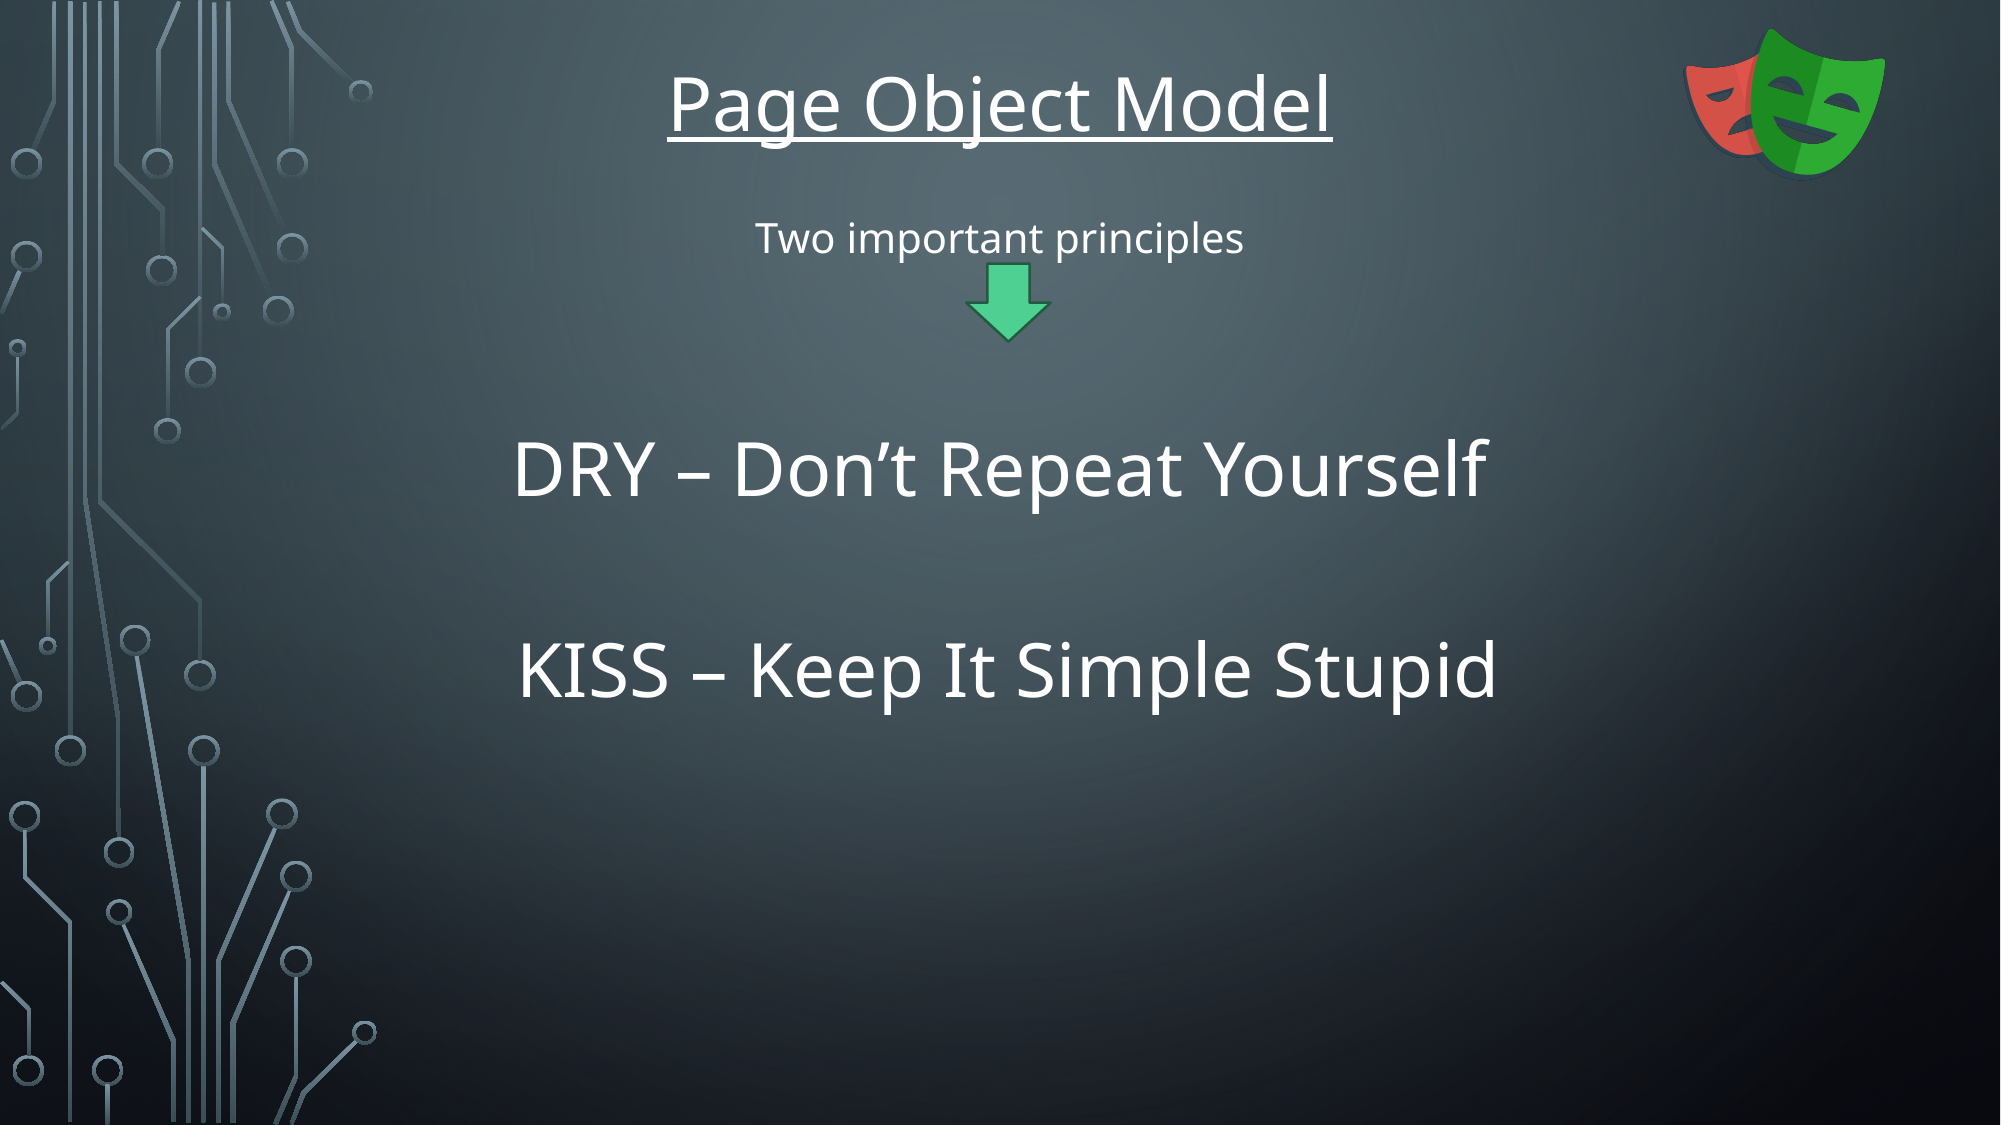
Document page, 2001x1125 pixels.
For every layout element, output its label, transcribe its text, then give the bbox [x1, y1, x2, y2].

text_box Page Object Model [652, 48, 1348, 154]
text_box KISS – Keep It Simple Stupid [501, 614, 1516, 720]
picture [1670, 0, 1905, 219]
text_box [964, 262, 1052, 343]
text_box Two important principles [740, 204, 1260, 269]
text_box DRY – Don’t Repeat Yourself [496, 413, 1504, 519]
